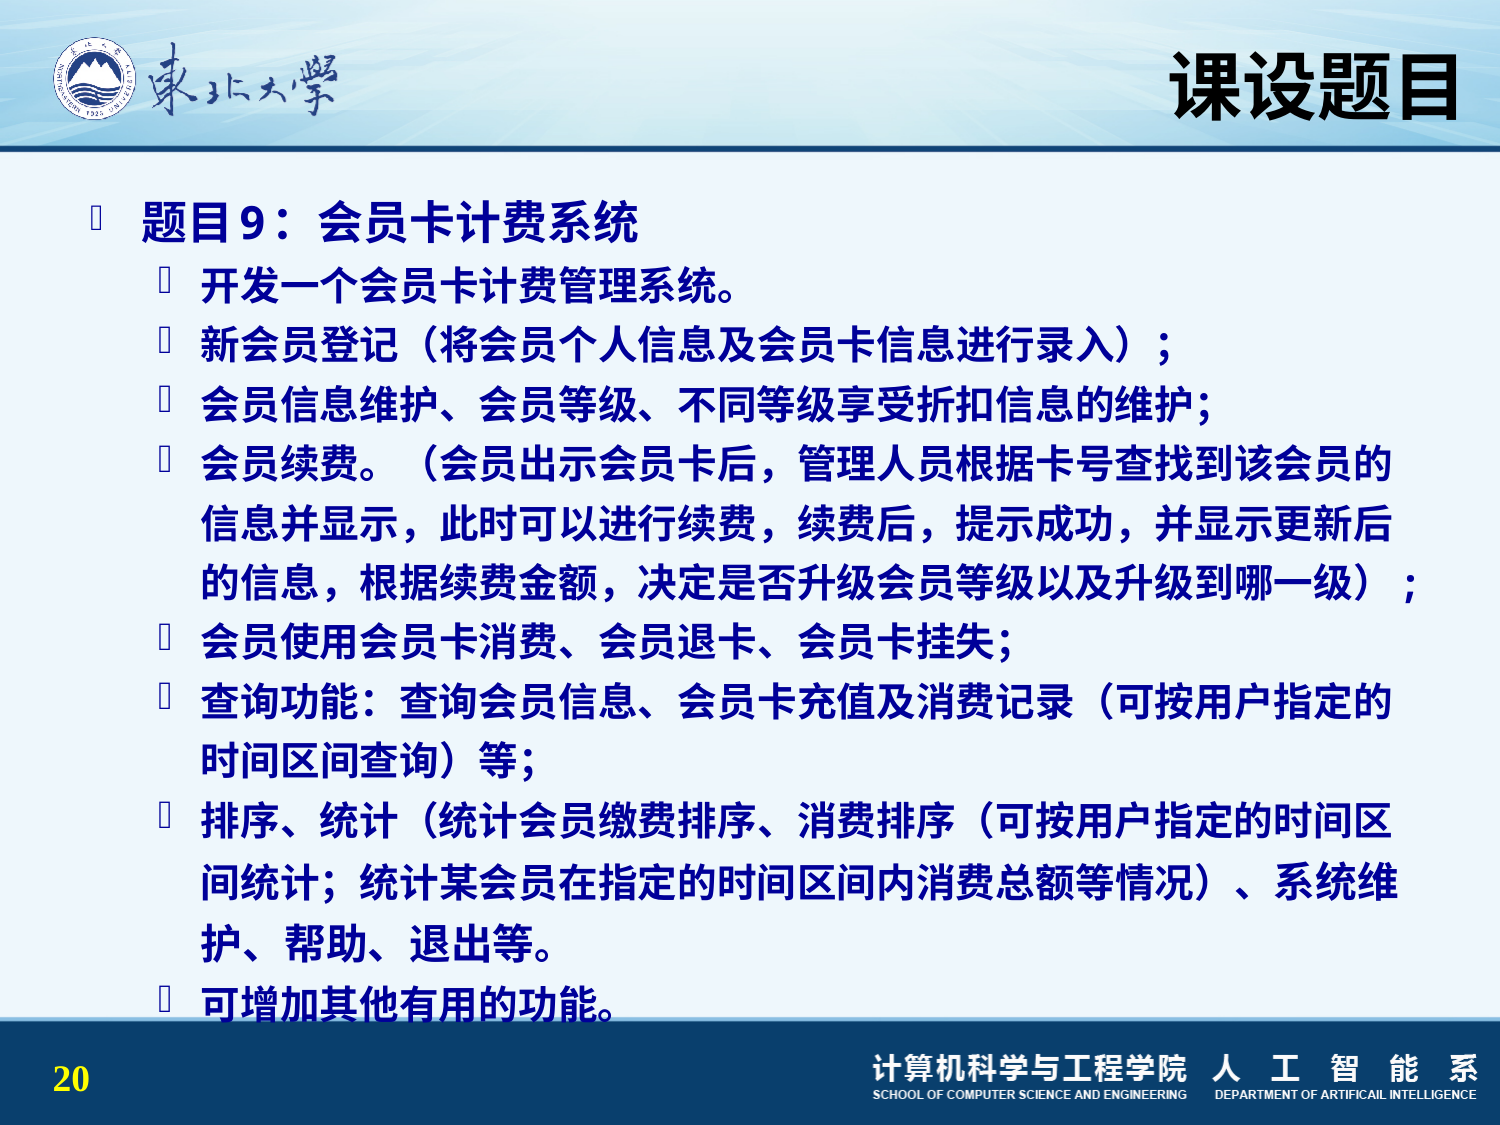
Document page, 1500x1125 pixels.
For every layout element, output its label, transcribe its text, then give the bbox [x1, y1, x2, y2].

picture [0, 0, 1500, 1125]
title 课设题目 [371, 19, 1483, 149]
list 题目9：会员卡计费系统 开发一个会员卡计费管理系统。 新会员登记（将会员个人信息及会员卡信息进行录入）； 会员信息维护、会员等级、不同等级享受折扣信息的维护； 会员续费。（会员出示会员卡后，管理人员根据卡号查找到该会员的信息并显示，此时可以进行续费，续费后，提示成功，并显示更新后的信息，根据续费金额，决定是否升级会员等级以及升级到哪一级）; 会员使用会员卡消费、会员退卡、会员卡挂失； 查询功能：查询会员信息、会员卡充值及消费记录（可按用户指定的时间区间查询）等； 排序、统计（统计会员缴费排序、消费排序（可按用户指定的时间区间统计；统计某会员在指定的时间区间内消费总额等情况）、系统维护、帮助、退出等。 可增加其他有用的功能。 [75, 172, 1425, 1083]
